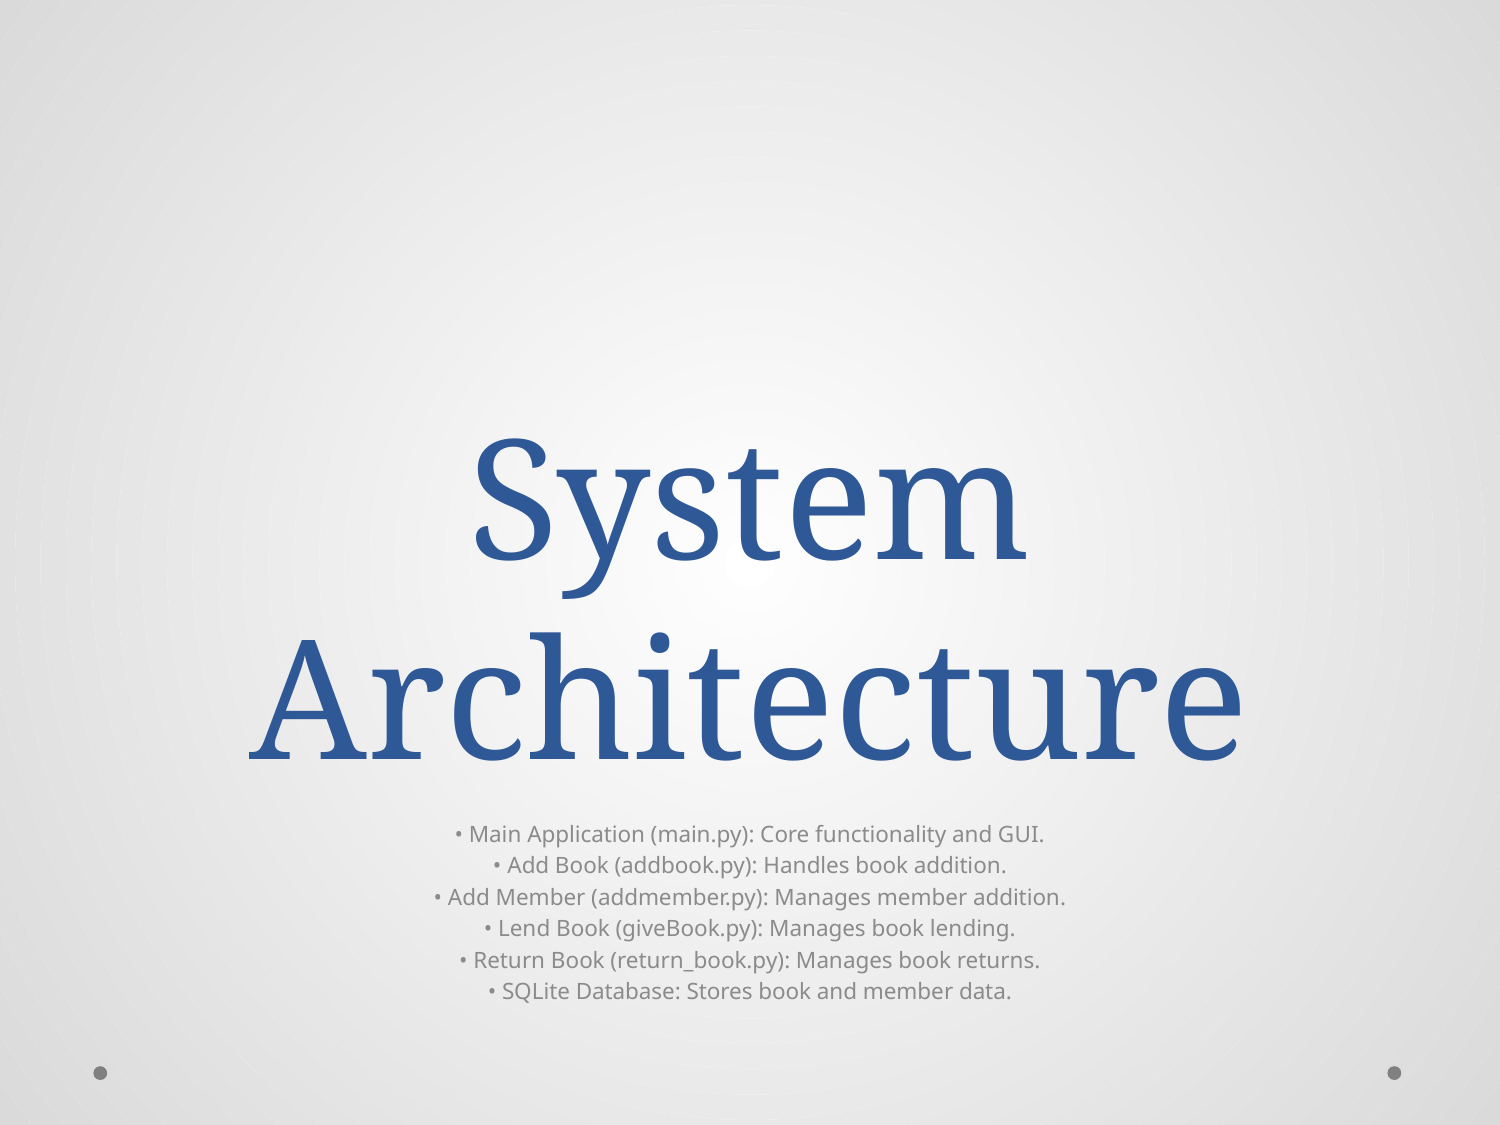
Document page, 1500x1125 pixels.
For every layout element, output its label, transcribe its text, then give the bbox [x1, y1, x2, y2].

title System Architecture [112, 99, 1388, 800]
subtitle • Main Application (main.py): Core functionality and GUI. • Add Book (addbook.py): Handles book addition. • Add Member (addmember.py): Manages member addition. • Lend Book (giveBook.py): Manages book lending. • Return Book (return_book.py): Manages book returns. • SQLite Database: Stores book and member data. [225, 812, 1275, 1013]
